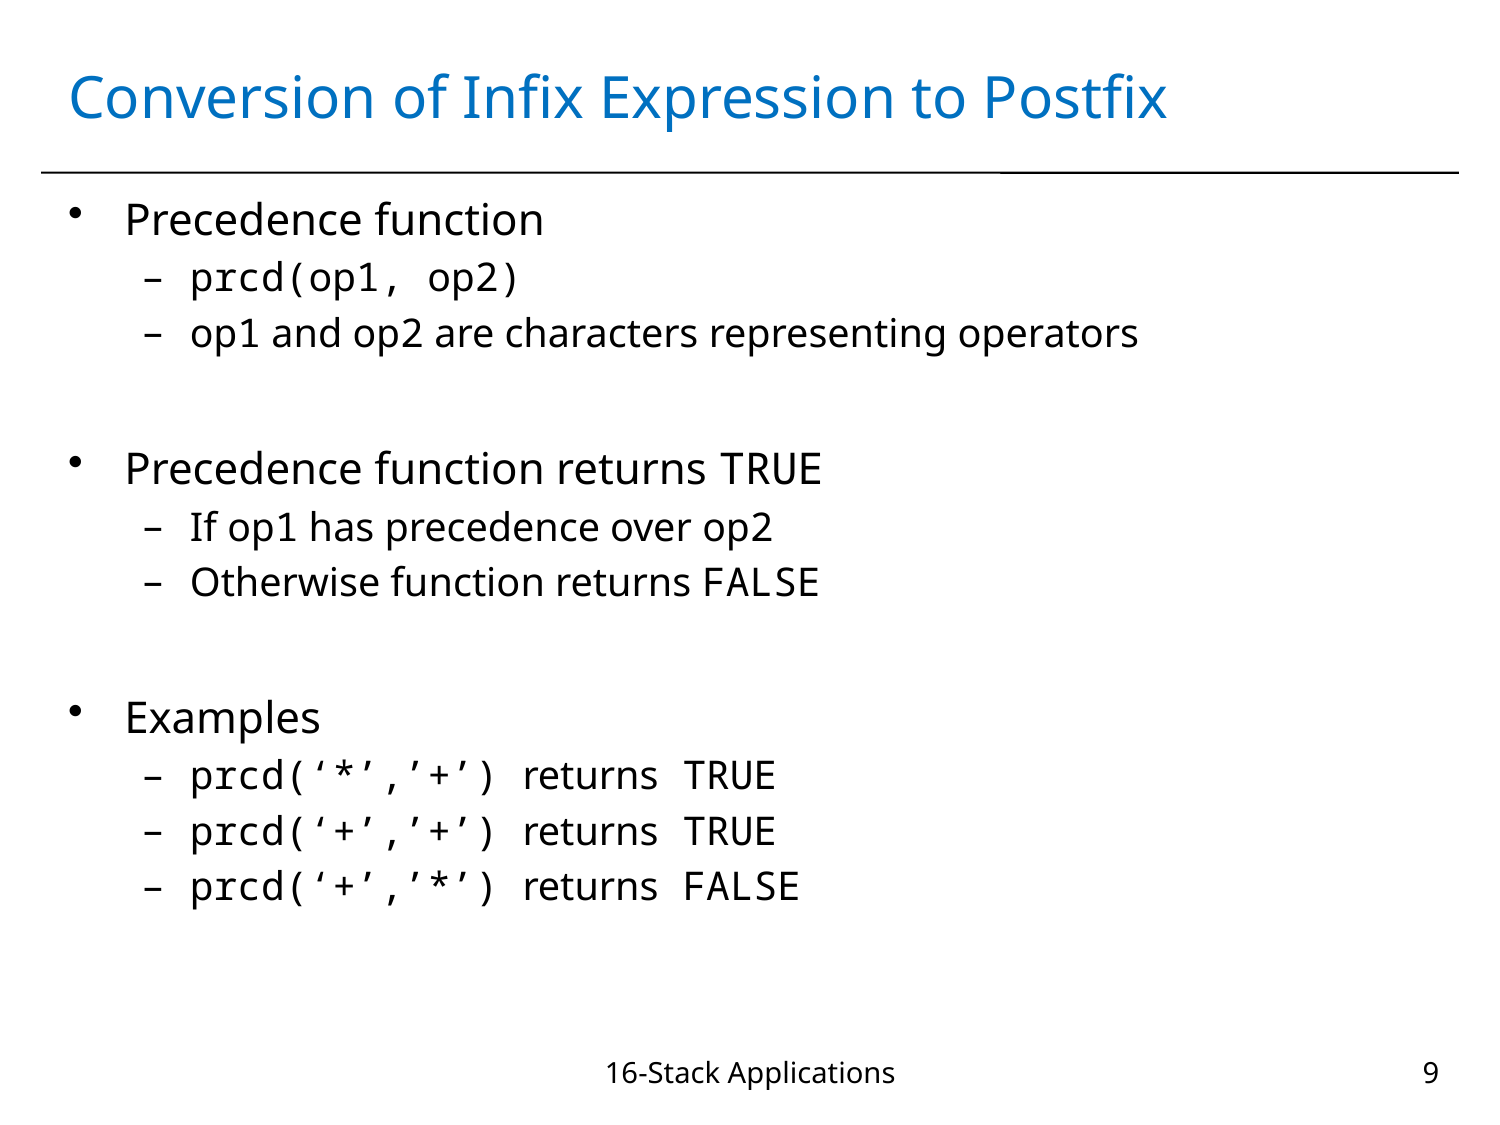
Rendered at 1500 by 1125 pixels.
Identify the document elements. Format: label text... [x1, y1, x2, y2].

title Conversion of Infix Expression to Postfix [52, 30, 1448, 159]
list Precedence function prcd(op1, op2) op1 and op2 are characters representing operators Precedence function returns TRUE If op1 has precedence over op2 Otherwise function returns FALSE Examples prcd(‘*’,’+’) returns TRUE prcd(‘+’,’+’) returns TRUE prcd(‘+’,’*’) returns FALSE [52, 184, 1448, 1024]
footer 16-Stack Applications [502, 1046, 999, 1125]
slide_number 9 [1104, 1046, 1455, 1125]
